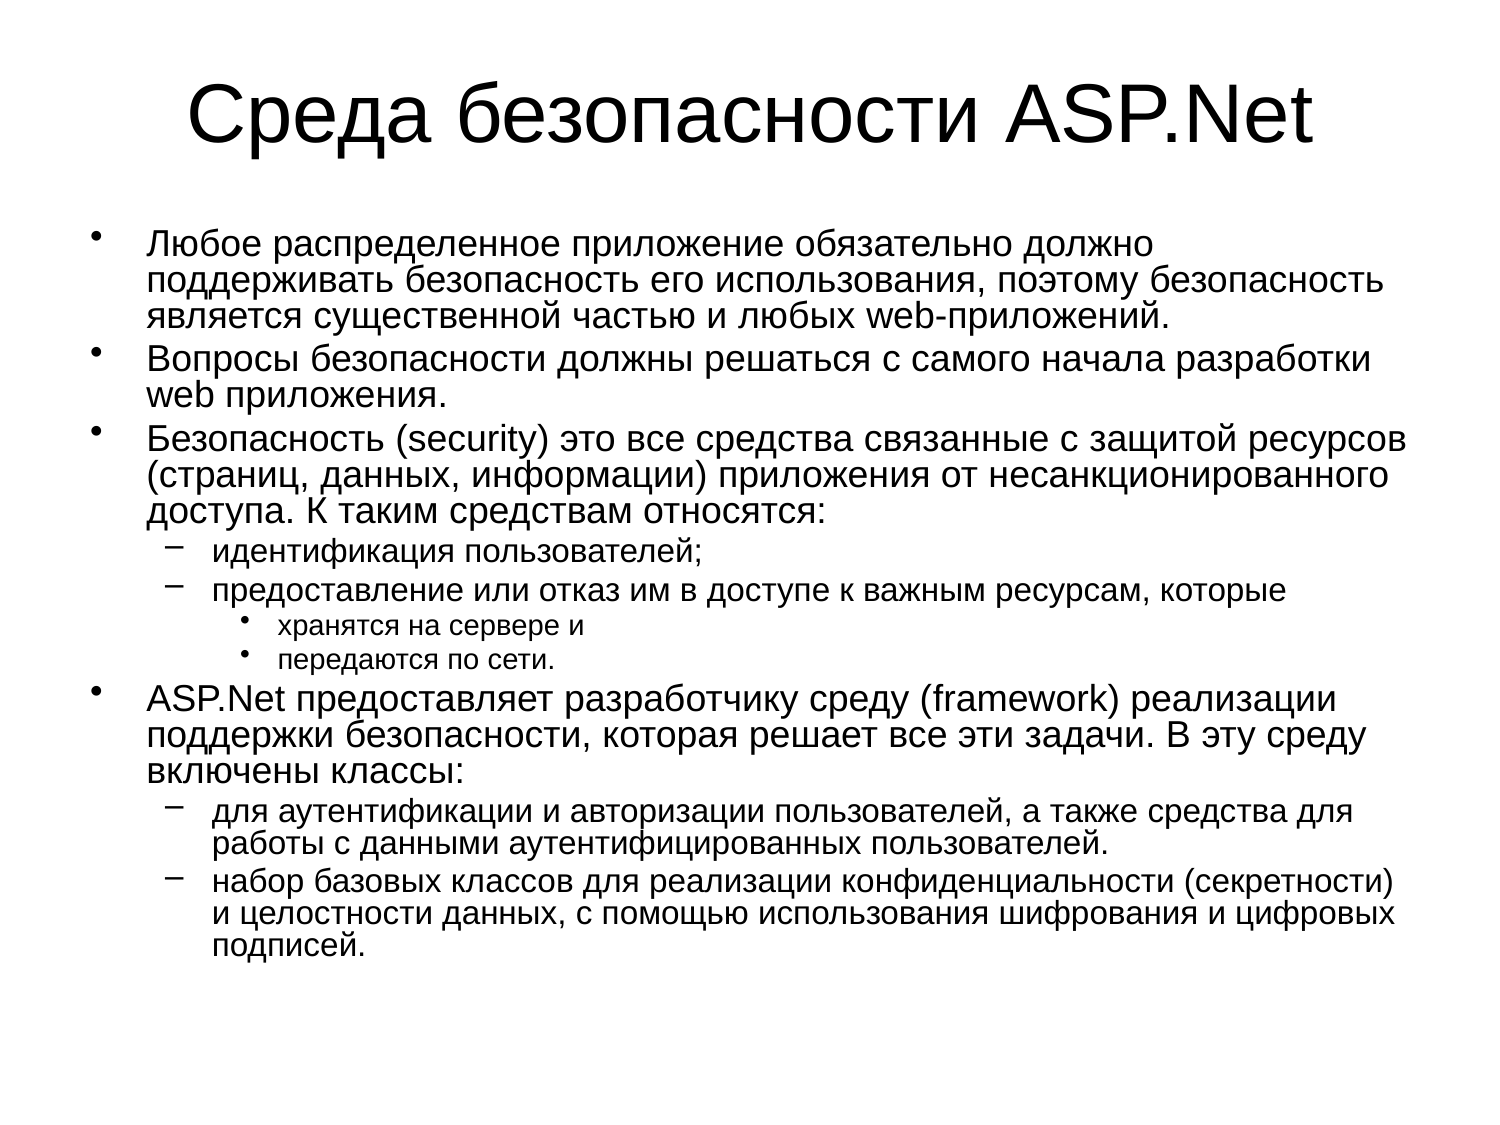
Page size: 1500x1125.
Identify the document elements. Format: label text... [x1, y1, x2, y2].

list Любое распределенное приложение обязательно должно поддерживать безопасность его использования, поэтому безопасность является существенной частью и любых web-приложений. Вопросы безопасности должны решаться с самого начала разработки web приложения. Безопасность (security) это все средства связанные с защитой ресурсов (страниц, данных, информации) приложения от несанкционированного доступа. К таким средствам относятся: идентификация пользователей; предоставление или отказ им в доступе к важным ресурсам, которые хранятся на сервере и передаются по сети. ASP.Net предоставляет разработчику среду (framework) реализации поддержки безопасности, которая решает все эти задачи. В эту среду включены классы: для аутентификации и авторизации пользователей, а также средства для работы с данными аутентифицированных пользователей. набор базовых классов для реализации конфиденциальности (секретности) и целостности данных, с помощью использования шифрования и цифровых подписей. [74, 219, 1426, 1083]
title Среда безопасности ASP.Net [74, 44, 1426, 173]
